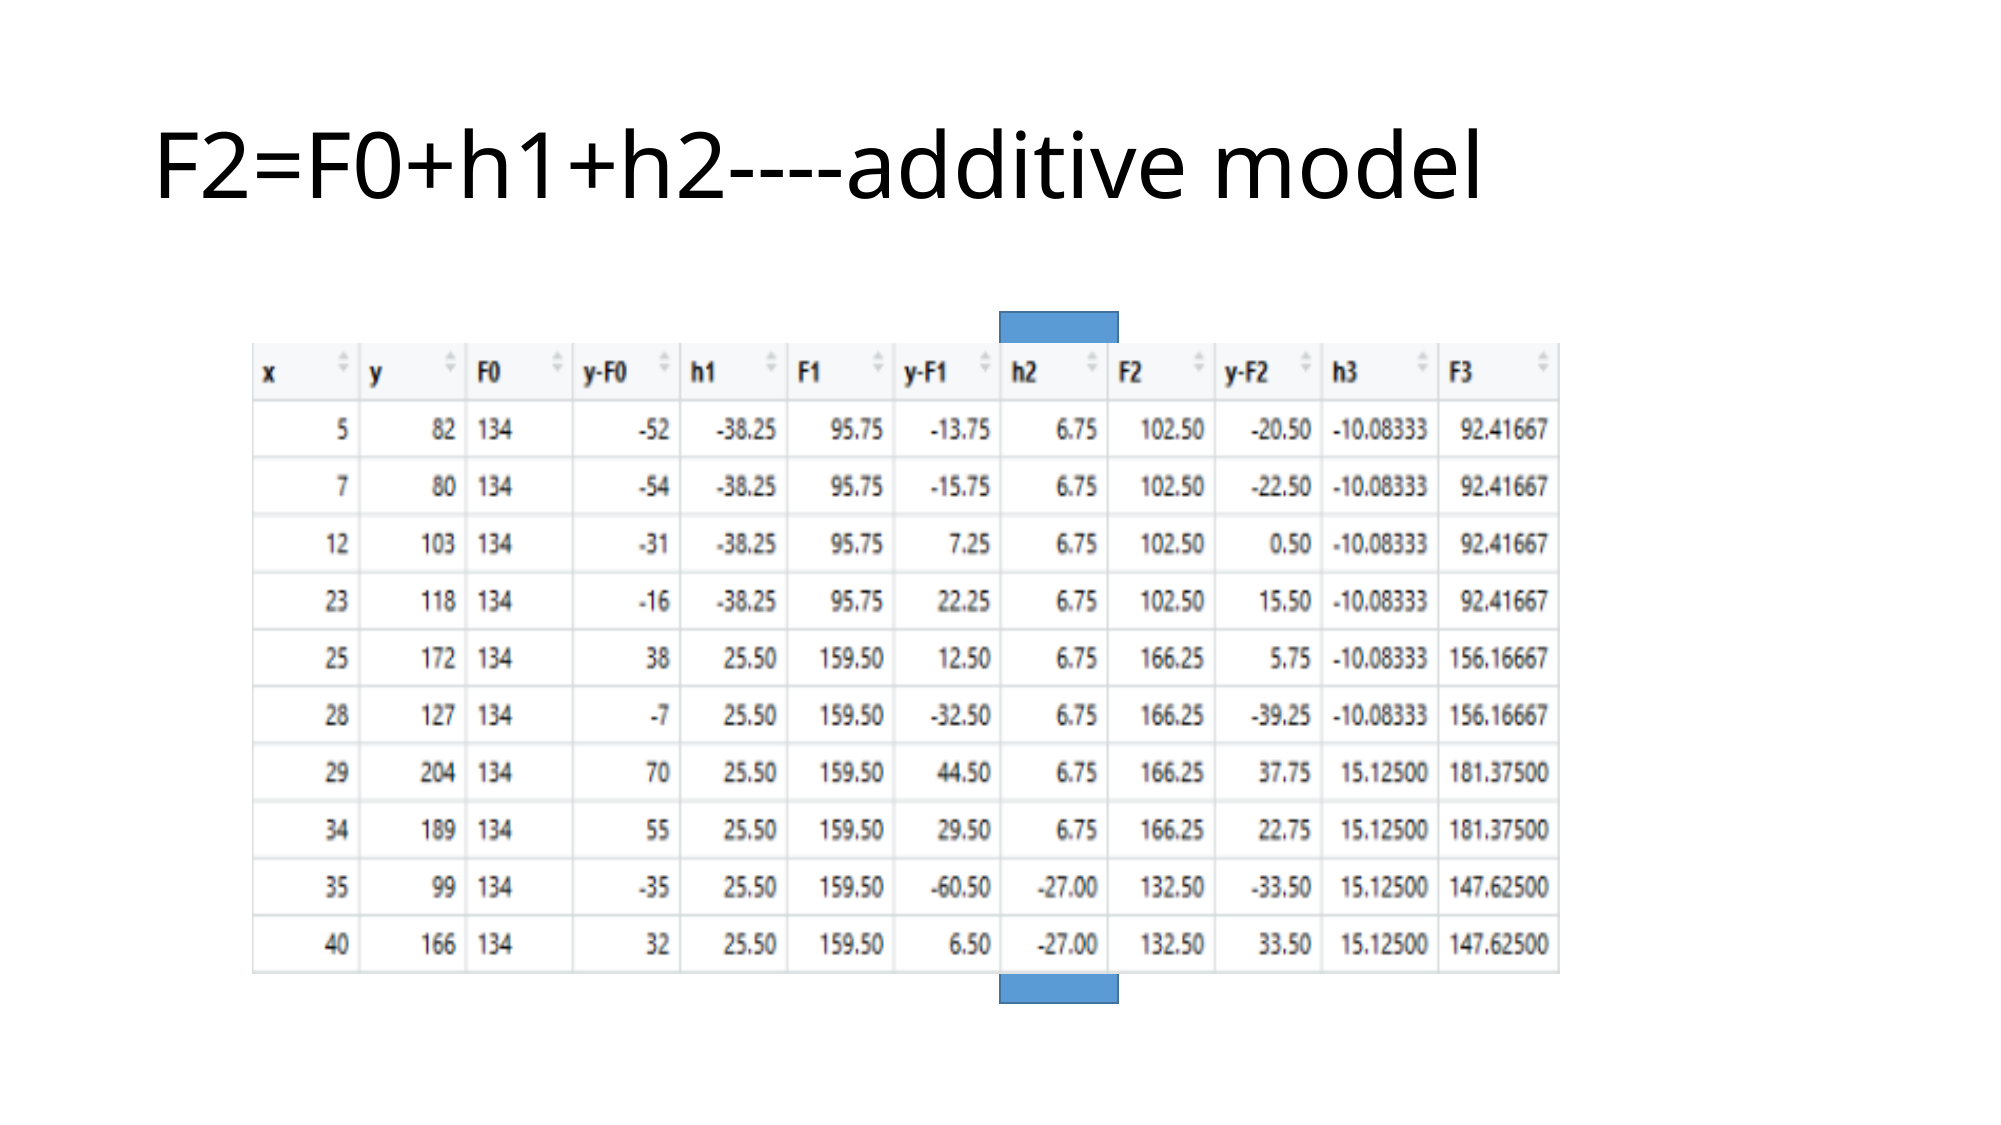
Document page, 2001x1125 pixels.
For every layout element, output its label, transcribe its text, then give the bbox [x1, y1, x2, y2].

title F2=F0+h1+h2----additive model [137, 59, 1863, 278]
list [252, 343, 1560, 974]
text_box [999, 311, 1119, 343]
text_box [999, 974, 1119, 1004]
